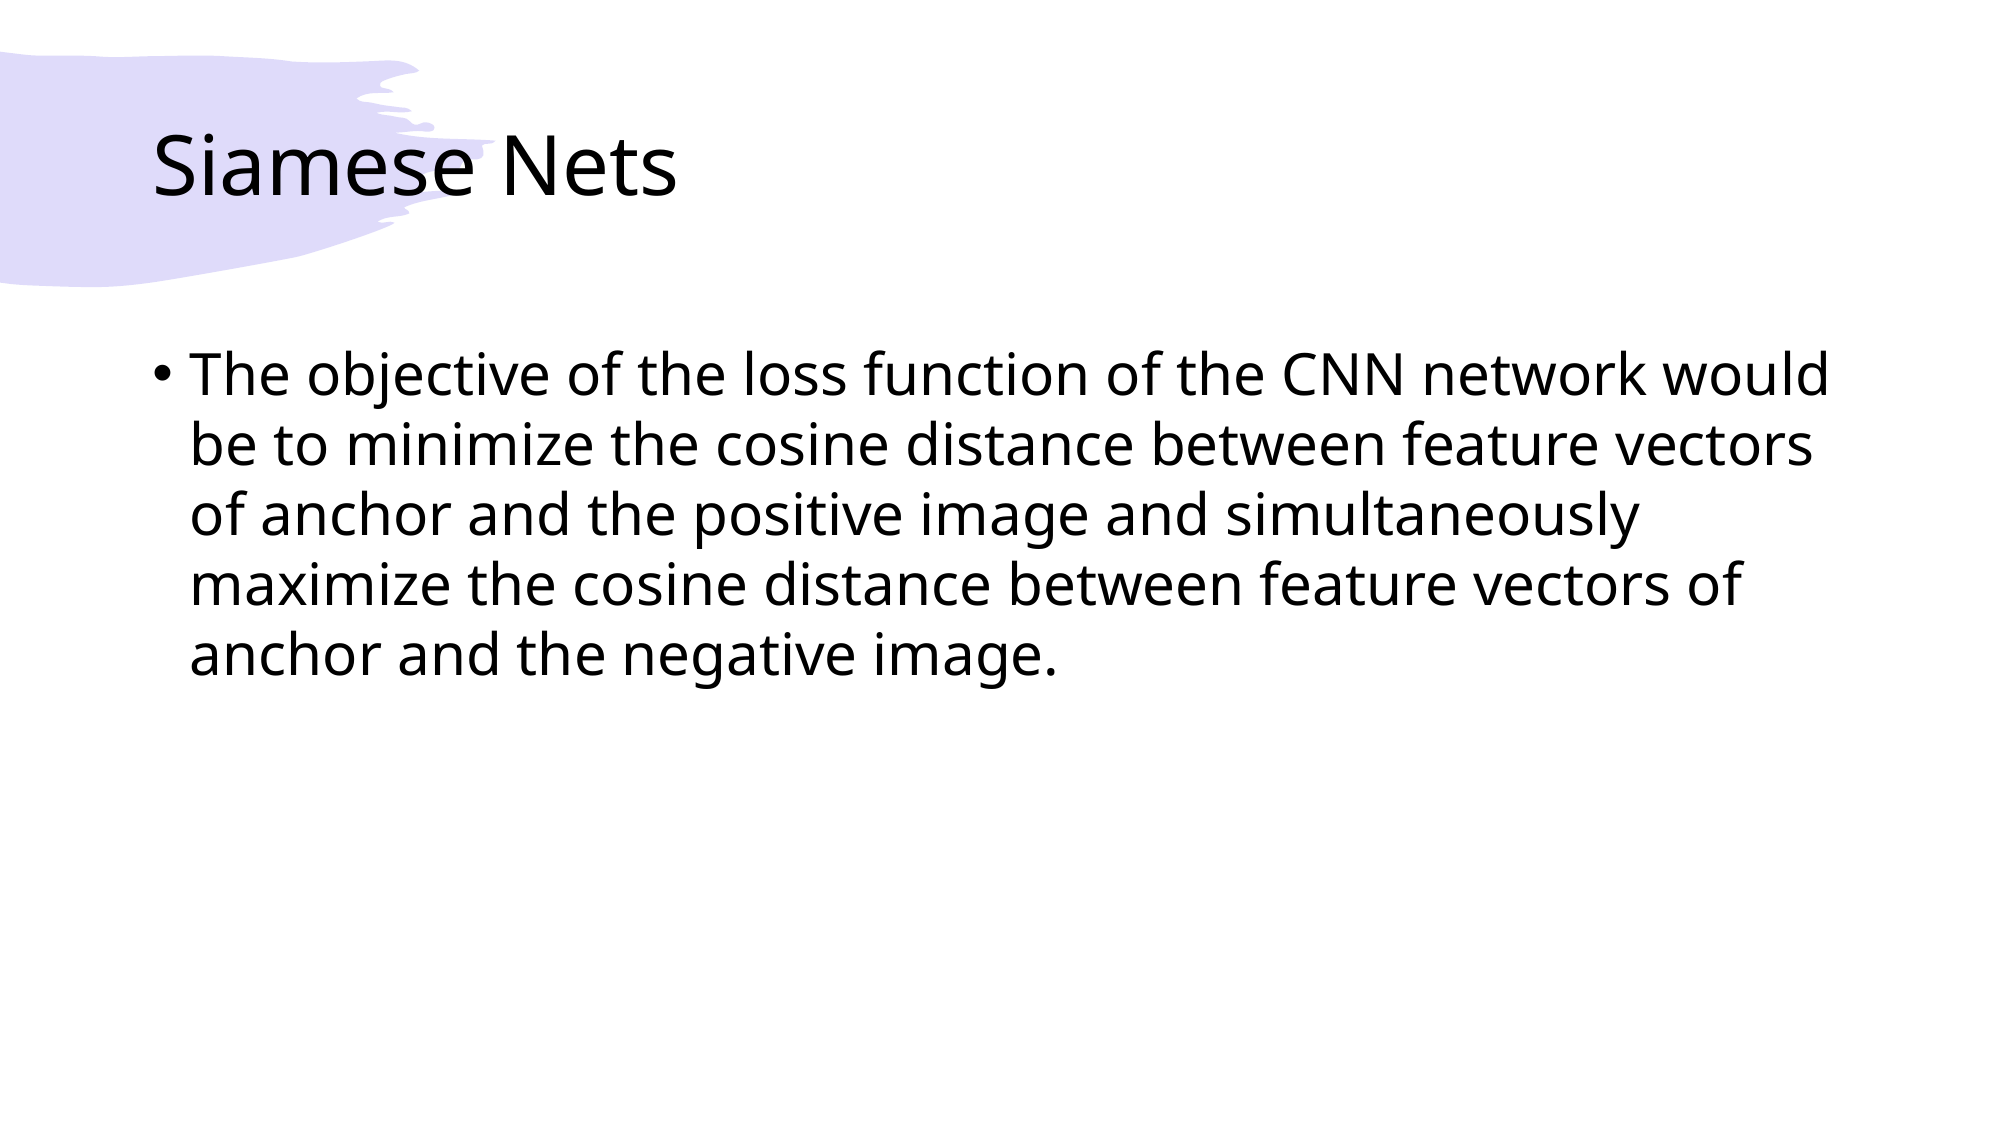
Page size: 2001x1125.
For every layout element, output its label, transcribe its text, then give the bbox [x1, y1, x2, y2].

list The objective of the loss function of the CNN network would be to minimize the cosine distance between feature vectors of anchor and the positive image and simultaneously maximize the cosine distance between feature vectors of anchor and the negative image. [137, 329, 1863, 1013]
title Siamese Nets [137, 59, 1863, 278]
